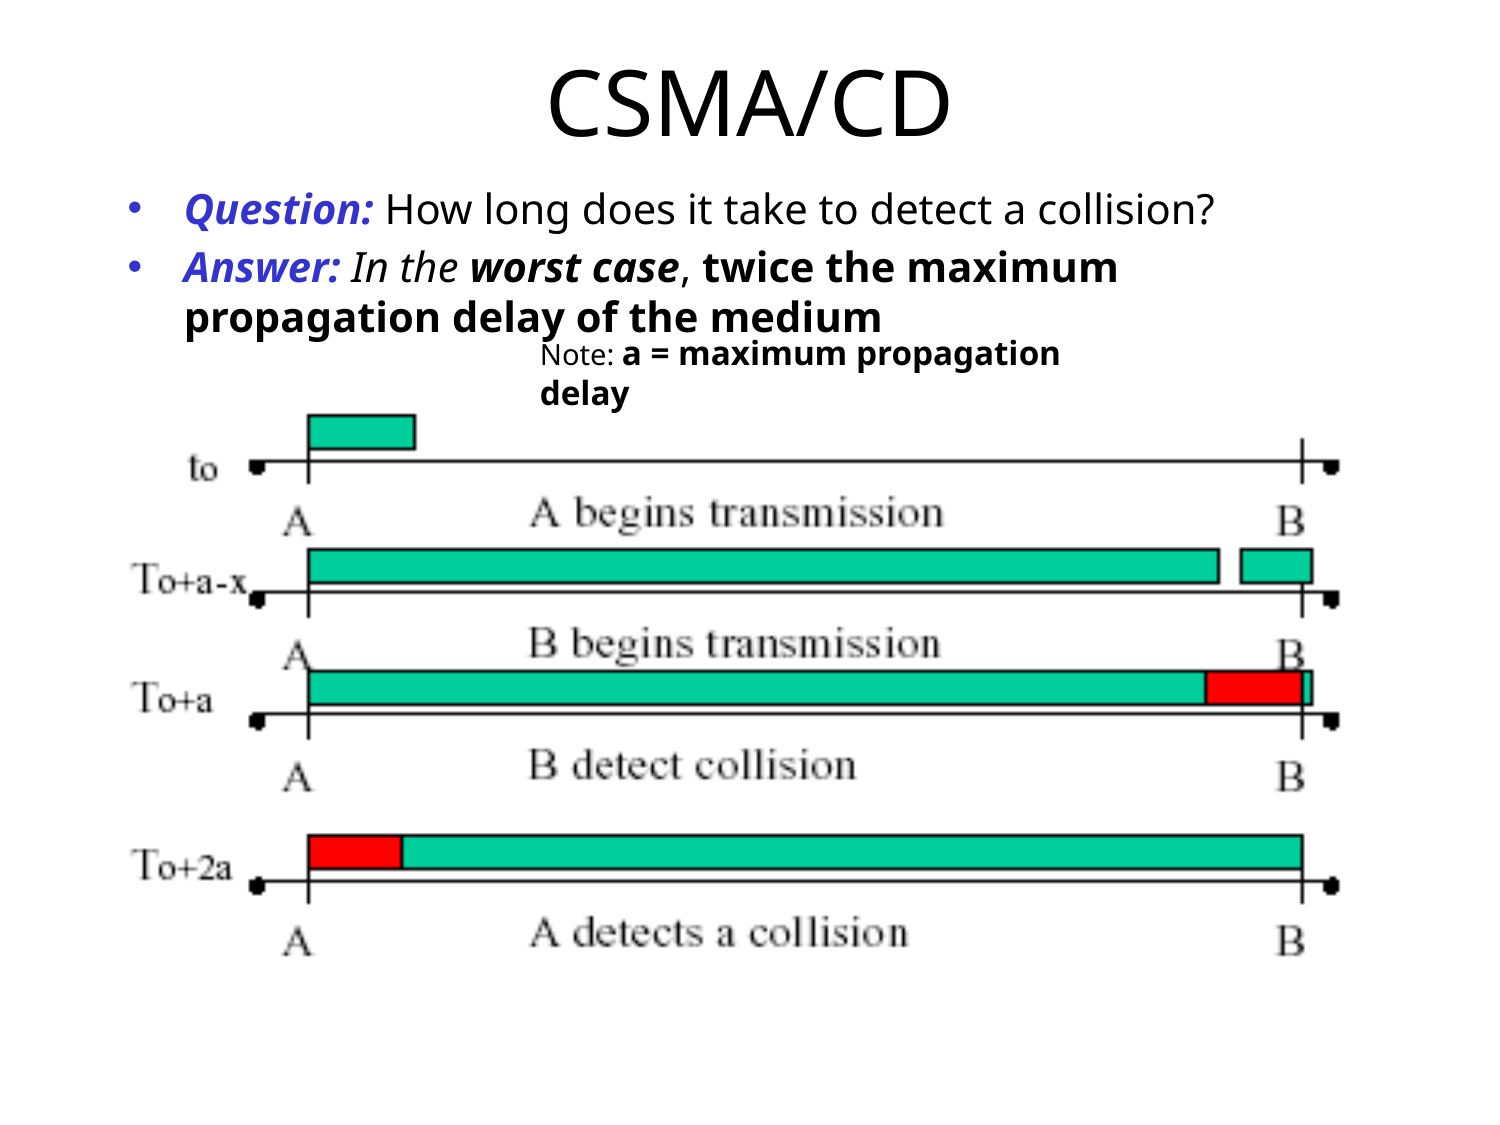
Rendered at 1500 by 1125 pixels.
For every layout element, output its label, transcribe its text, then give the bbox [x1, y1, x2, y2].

title CSMA/CD [112, 37, 1388, 163]
list Question: How long does it take to detect a collision? Answer: In the worst case, twice the maximum propagation delay of the medium [112, 174, 1388, 850]
text_box Note: a = maximum propagation delay [524, 324, 1138, 410]
picture [99, 412, 1351, 976]
